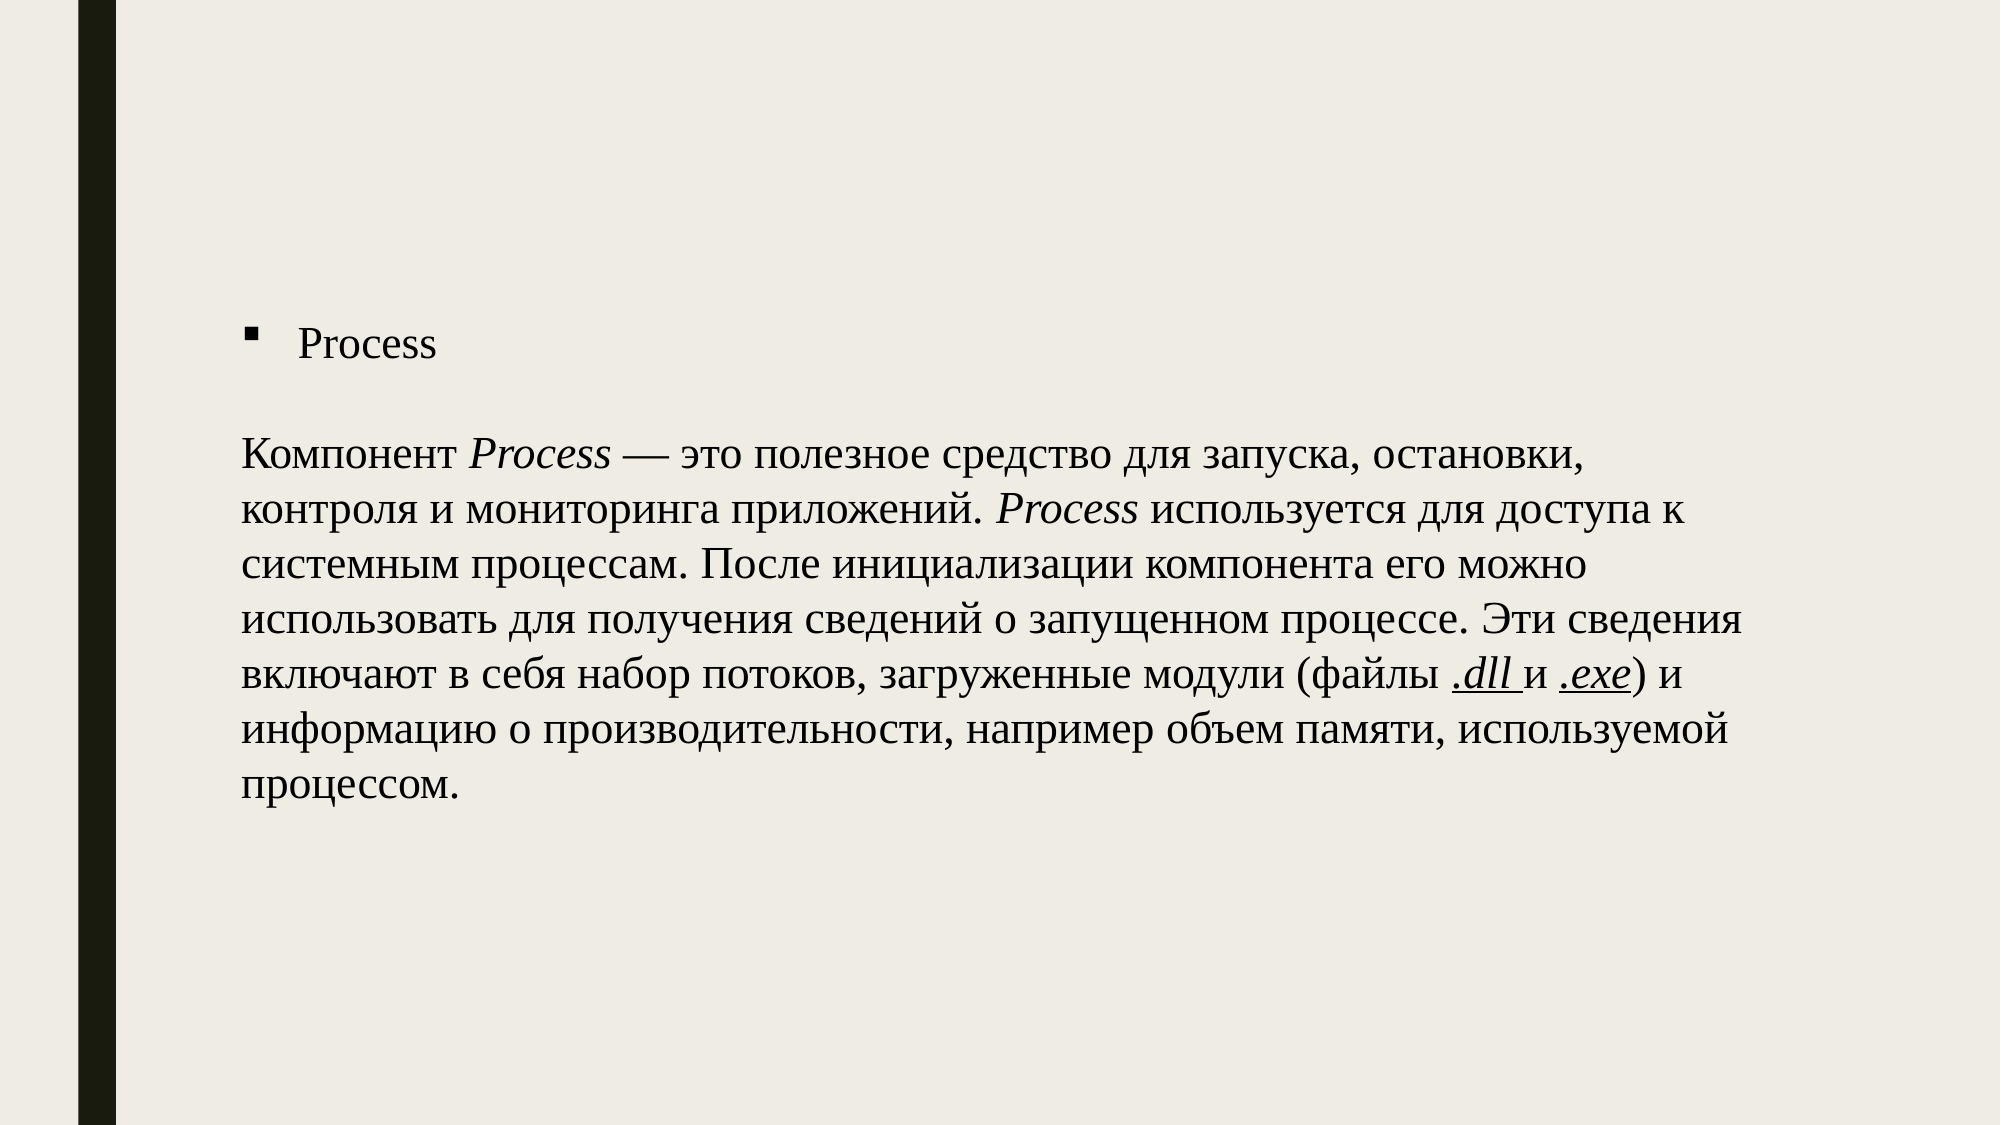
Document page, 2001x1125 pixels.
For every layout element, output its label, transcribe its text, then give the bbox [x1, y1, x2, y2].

text_box Process Компонент Process — это полезное средство для запуска, остановки, контроля и мониторинга приложений. Process используется для доступа к системным процессам. После инициализации компонента его можно использовать для получения сведений о запущенном процессе. Эти сведения включают в себя набор потоков, загруженные модули (файлы .dll и .exe) и информацию о производительности, например объем памяти, используемой процессом. [226, 305, 1774, 815]
